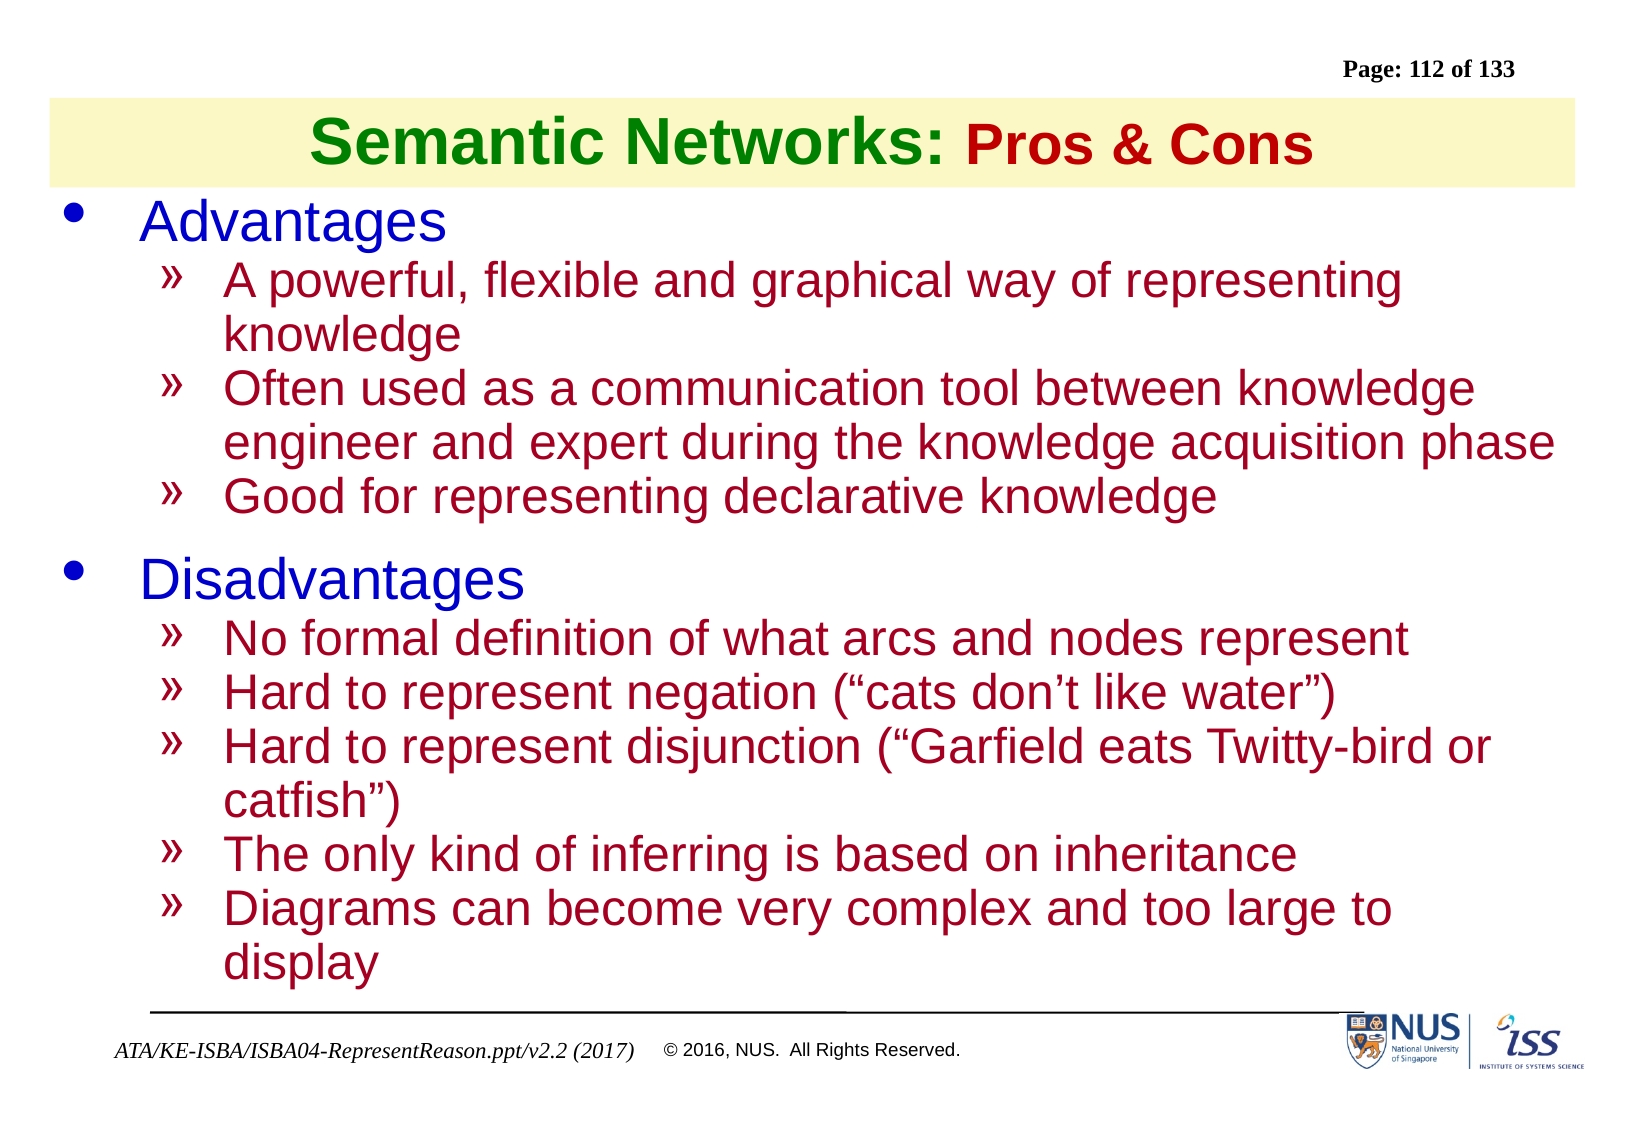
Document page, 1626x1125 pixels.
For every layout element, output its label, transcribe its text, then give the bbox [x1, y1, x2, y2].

title Semantic Networks: Pros & Cons [49, 97, 1576, 183]
picture [1339, 1013, 1585, 1069]
list Advantages A powerful, flexible and graphical way of representing knowledge Often used as a communication tool between knowledge engineer and expert during the knowledge acquisition phase Good for representing declarative knowledge Disadvantages No formal definition of what arcs and nodes represent Hard to represent negation (“cats don’t like water”) Hard to represent disjunction (“Garfield eats Twitty-bird or catfish”) The only kind of inferring is based on inheritance Diagrams can become very complex and too large to display [49, 183, 1576, 1013]
